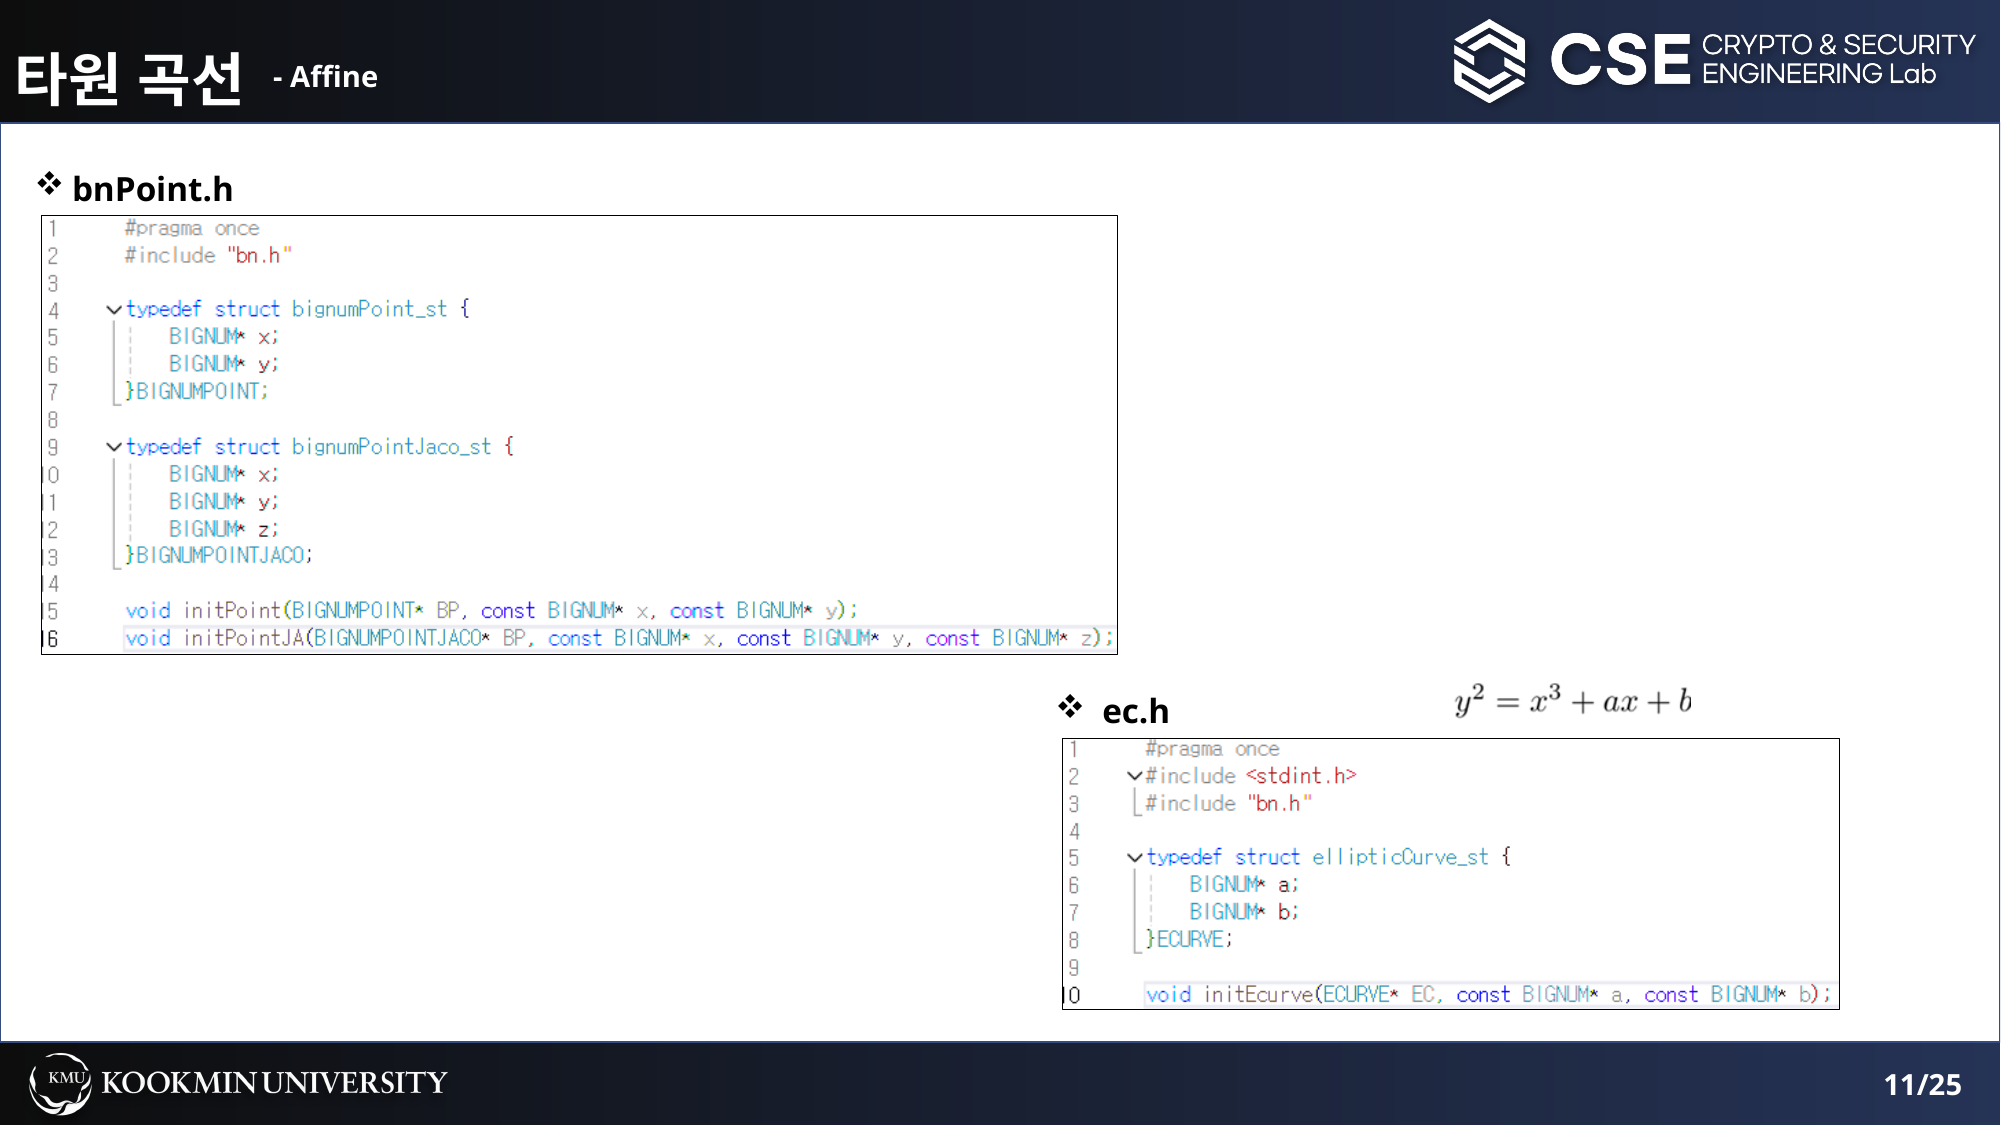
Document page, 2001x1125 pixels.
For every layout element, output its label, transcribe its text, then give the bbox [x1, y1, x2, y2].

text_box - Affine [258, 50, 394, 101]
picture [42, 216, 1118, 654]
list bnPoint.h [19, 140, 1981, 1024]
text_box ec.h [1040, 683, 1185, 738]
picture [1771, 19, 1978, 103]
picture [1451, 675, 1691, 724]
title 타원 곡선 [0, 0, 1771, 122]
picture [1063, 738, 1839, 1009]
